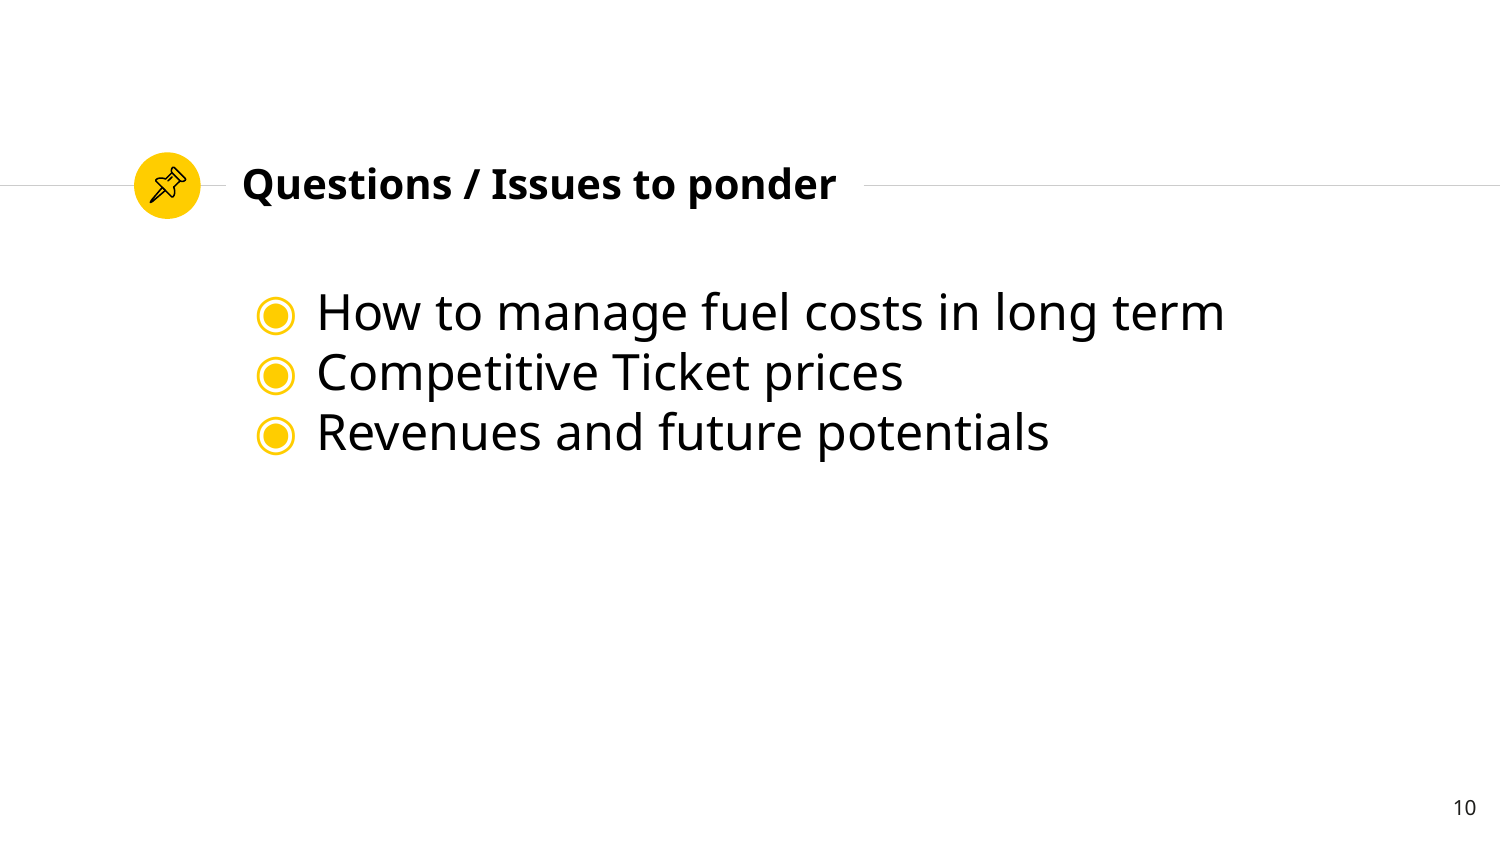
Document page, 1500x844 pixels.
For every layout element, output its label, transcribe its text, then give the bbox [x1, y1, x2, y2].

slide_number 10 [1401, 779, 1492, 844]
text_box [150, 166, 186, 203]
title Questions / Issues to ponder [226, 146, 863, 219]
list How to manage fuel costs in long term Competitive Ticket prices Revenues and future potentials [226, 265, 1344, 776]
